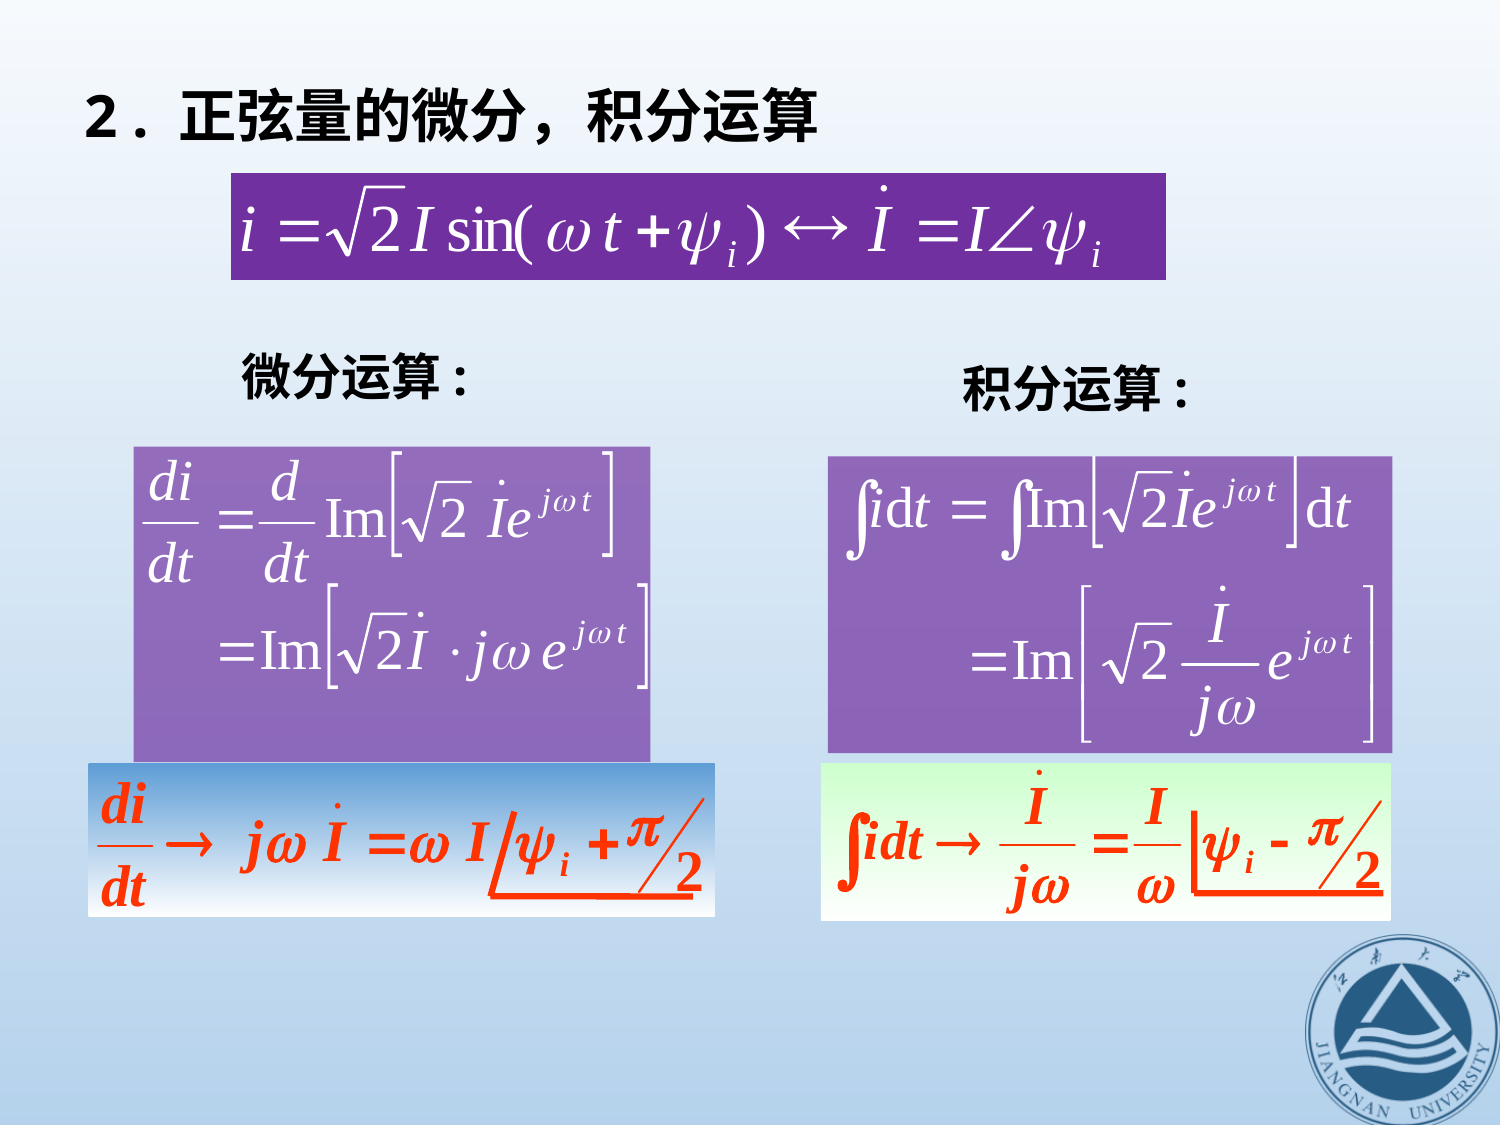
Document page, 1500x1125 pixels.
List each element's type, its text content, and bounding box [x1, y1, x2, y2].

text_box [820, 763, 1391, 921]
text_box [133, 446, 651, 763]
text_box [827, 456, 1393, 754]
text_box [88, 763, 715, 917]
text_box 2 . 正弦量的微分，积分运算 [39, 71, 835, 157]
picture [1305, 934, 1500, 1125]
text_box 积分运算: [947, 349, 1204, 425]
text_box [230, 172, 1166, 281]
text_box 微分运算: [226, 337, 483, 413]
